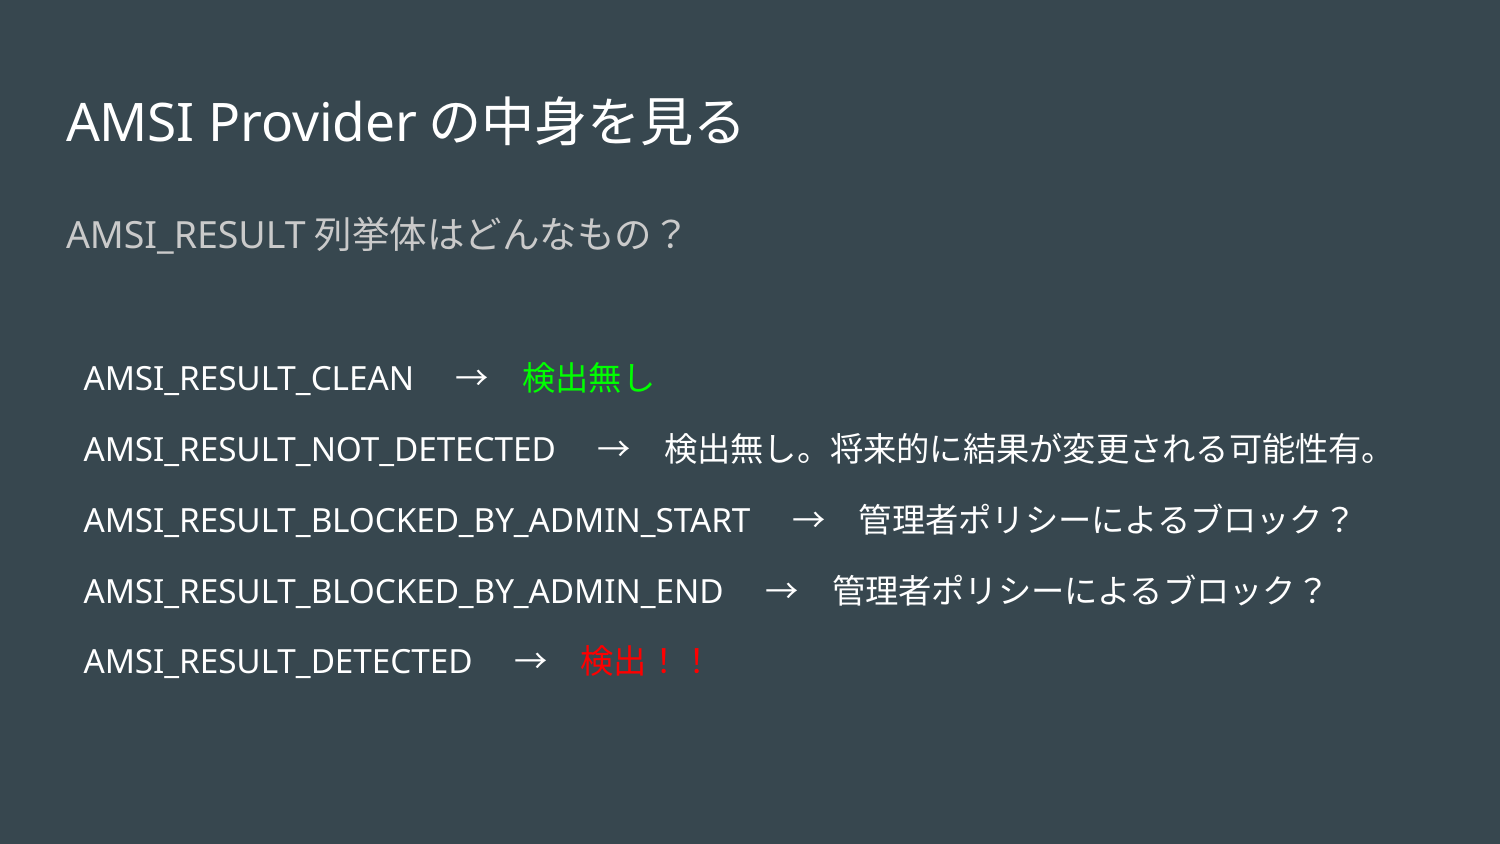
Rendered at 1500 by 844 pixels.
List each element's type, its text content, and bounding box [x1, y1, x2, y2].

title AMSI Providerの中身を見る [51, 72, 1449, 167]
list AMSI_RESULT列挙体はどんなもの？ AMSI_RESULT_CLEAN → 検出無し AMSI_RESULT_NOT_DETECTED → 検出無し。将来的に結果が変更される可能性有。 AMSI_RESULT_BLOCKED_BY_ADMIN_START → 管理者ポリシーによるブロック？ AMSI_RESULT_BLOCKED_BY_ADMIN_END → 管理者ポリシーによるブロック？ AMSI_RESULT_DETECTED → 検出！！ [51, 189, 1484, 750]
